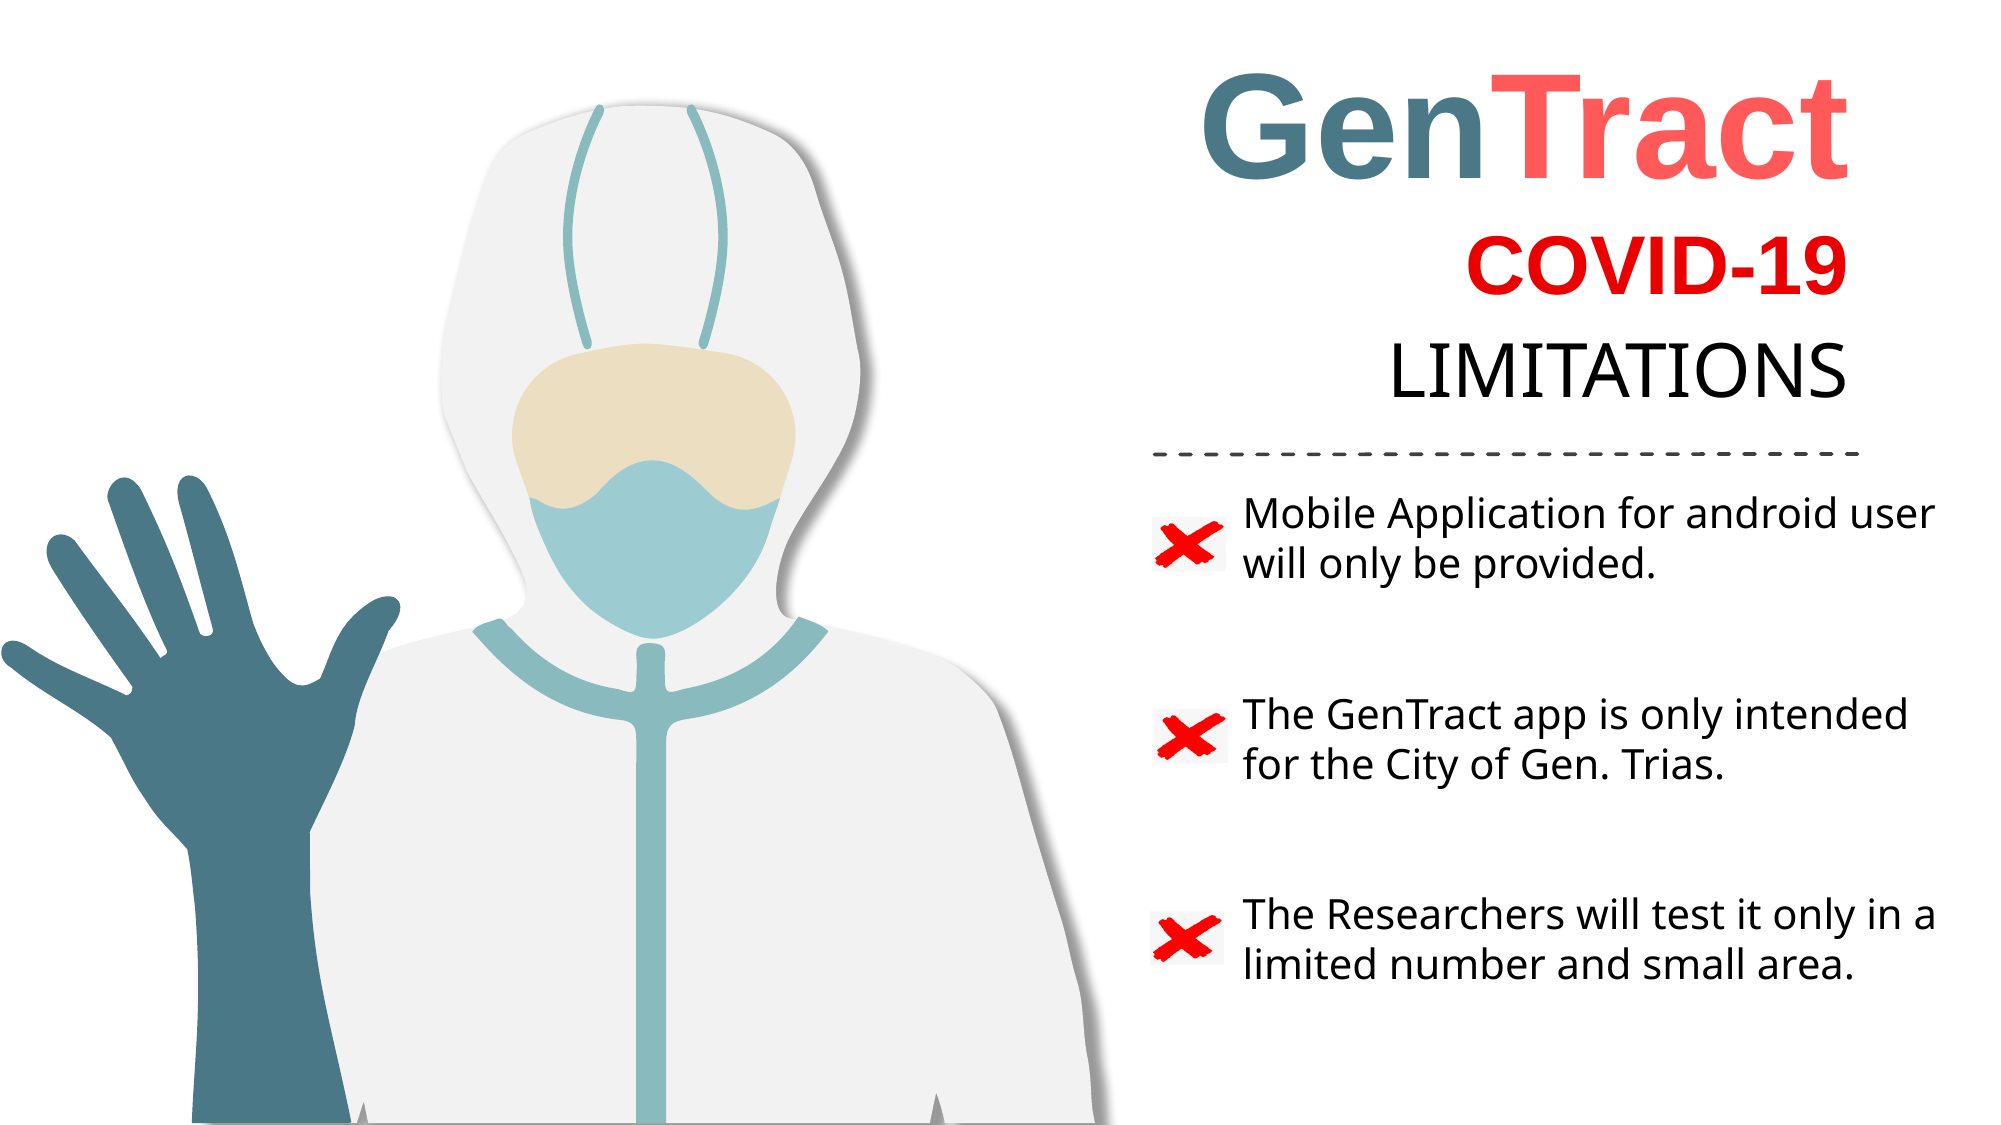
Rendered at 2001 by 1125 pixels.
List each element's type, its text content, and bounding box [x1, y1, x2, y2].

text_box Mobile Application for android user will only be provided. The GenTract app is only intended for the City of Gen. Trias. The Researchers will test it only in a limited number and small area. [1227, 479, 1955, 995]
picture [1152, 517, 1226, 571]
picture [1154, 709, 1228, 763]
picture [1150, 911, 1224, 965]
text_box GenTract COVID-19 LIMITATIONS [1100, 99, 1867, 421]
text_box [59, 104, 1095, 1125]
